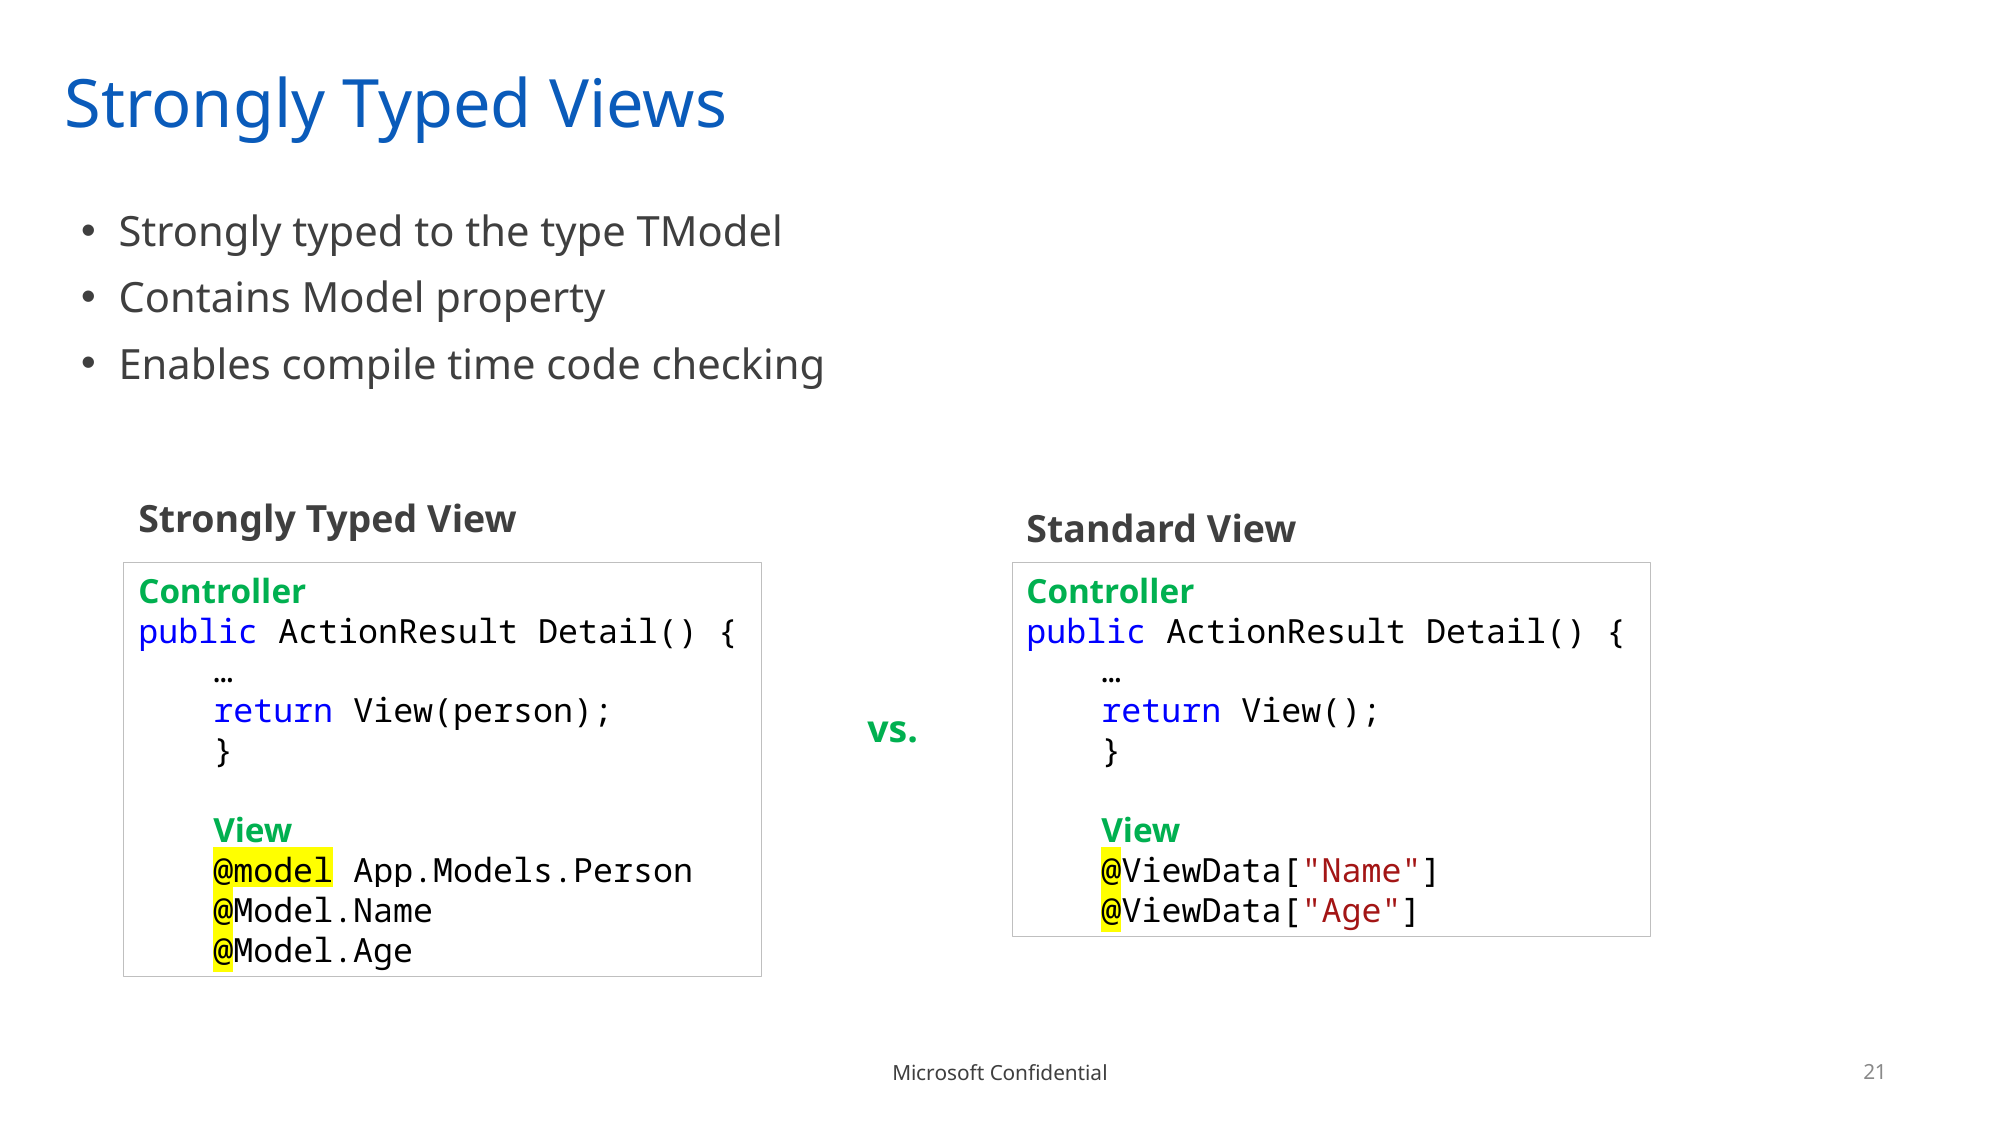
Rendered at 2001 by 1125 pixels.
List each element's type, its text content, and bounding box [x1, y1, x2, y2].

text_box Strongly Typed View [123, 487, 762, 548]
text_box Controller public ActionResult Detail() { … return View(person); } View @model App.Models.Person @Model.Name @Model.Age [123, 562, 762, 977]
text_box Standard View [1011, 497, 1650, 558]
text_box vs. [852, 697, 937, 758]
title Strongly Typed Views [49, 49, 1899, 162]
text_box Controller public ActionResult Detail() { … return View(); } View @ViewData["Name"] @ViewData["Age"] [1011, 562, 1650, 937]
list Strongly typed to the type TModel Contains Model property Enables compile time code checking [66, 187, 1899, 1001]
slide_number 21 [1451, 1042, 1902, 1103]
